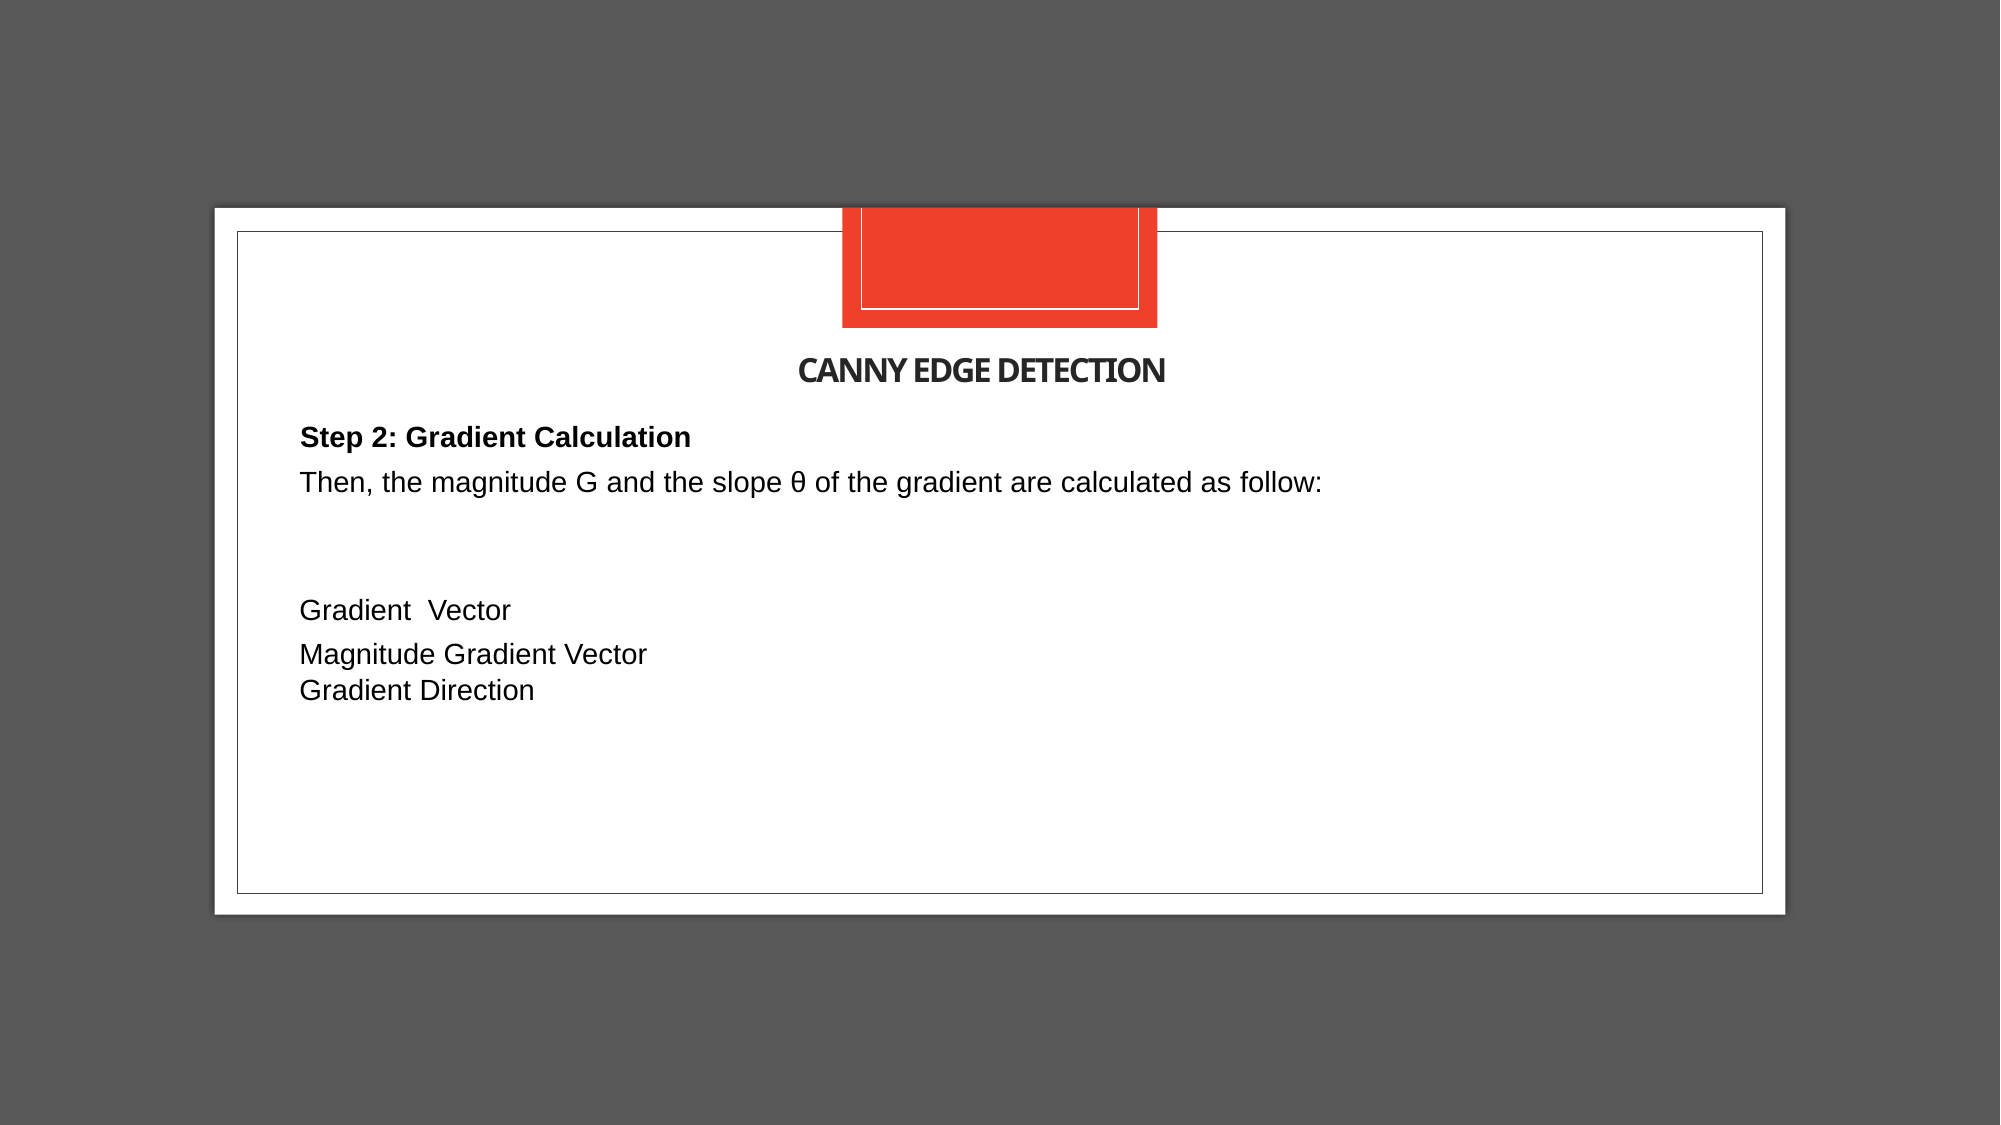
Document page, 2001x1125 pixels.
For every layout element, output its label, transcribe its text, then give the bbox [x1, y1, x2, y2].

text_box Step 2: Gradient Calculation [285, 410, 707, 456]
text_box Then, the magnitude G and the slope θ of the gradient are calculated as follow: [284, 456, 1522, 507]
title Canny edge detection [249, 335, 1716, 411]
